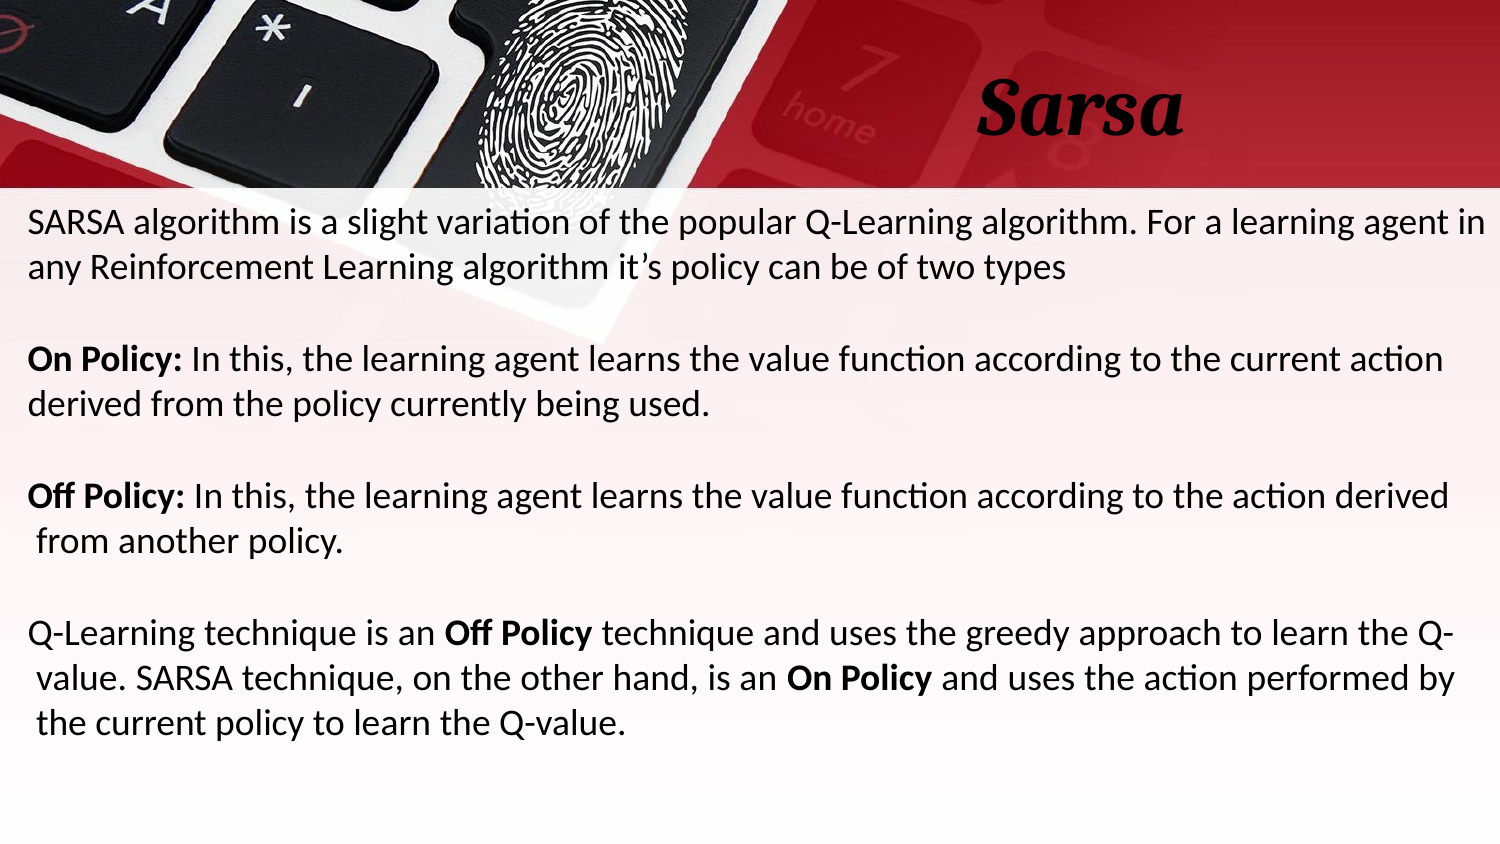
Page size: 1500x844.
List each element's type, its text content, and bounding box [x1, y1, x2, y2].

picture [0, 0, 1500, 844]
text_box SARSA algorithm is a slight variation of the popular Q-Learning algorithm. For a learning agent in any Reinforcement Learning algorithm it’s policy can be of two types On Policy: In this, the learning agent learns the value function according to the current action derived from the policy currently being used. Off Policy: In this, the learning agent learns the value function according to the action derived from another policy. Q-Learning technique is an Off Policy technique and uses the greedy approach to learn the Q- value. SARSA technique, on the other hand, is an On Policy and uses the action performed by the current policy to learn the Q-value. [25, 195, 1492, 779]
title Sarsa [975, 50, 1192, 193]
